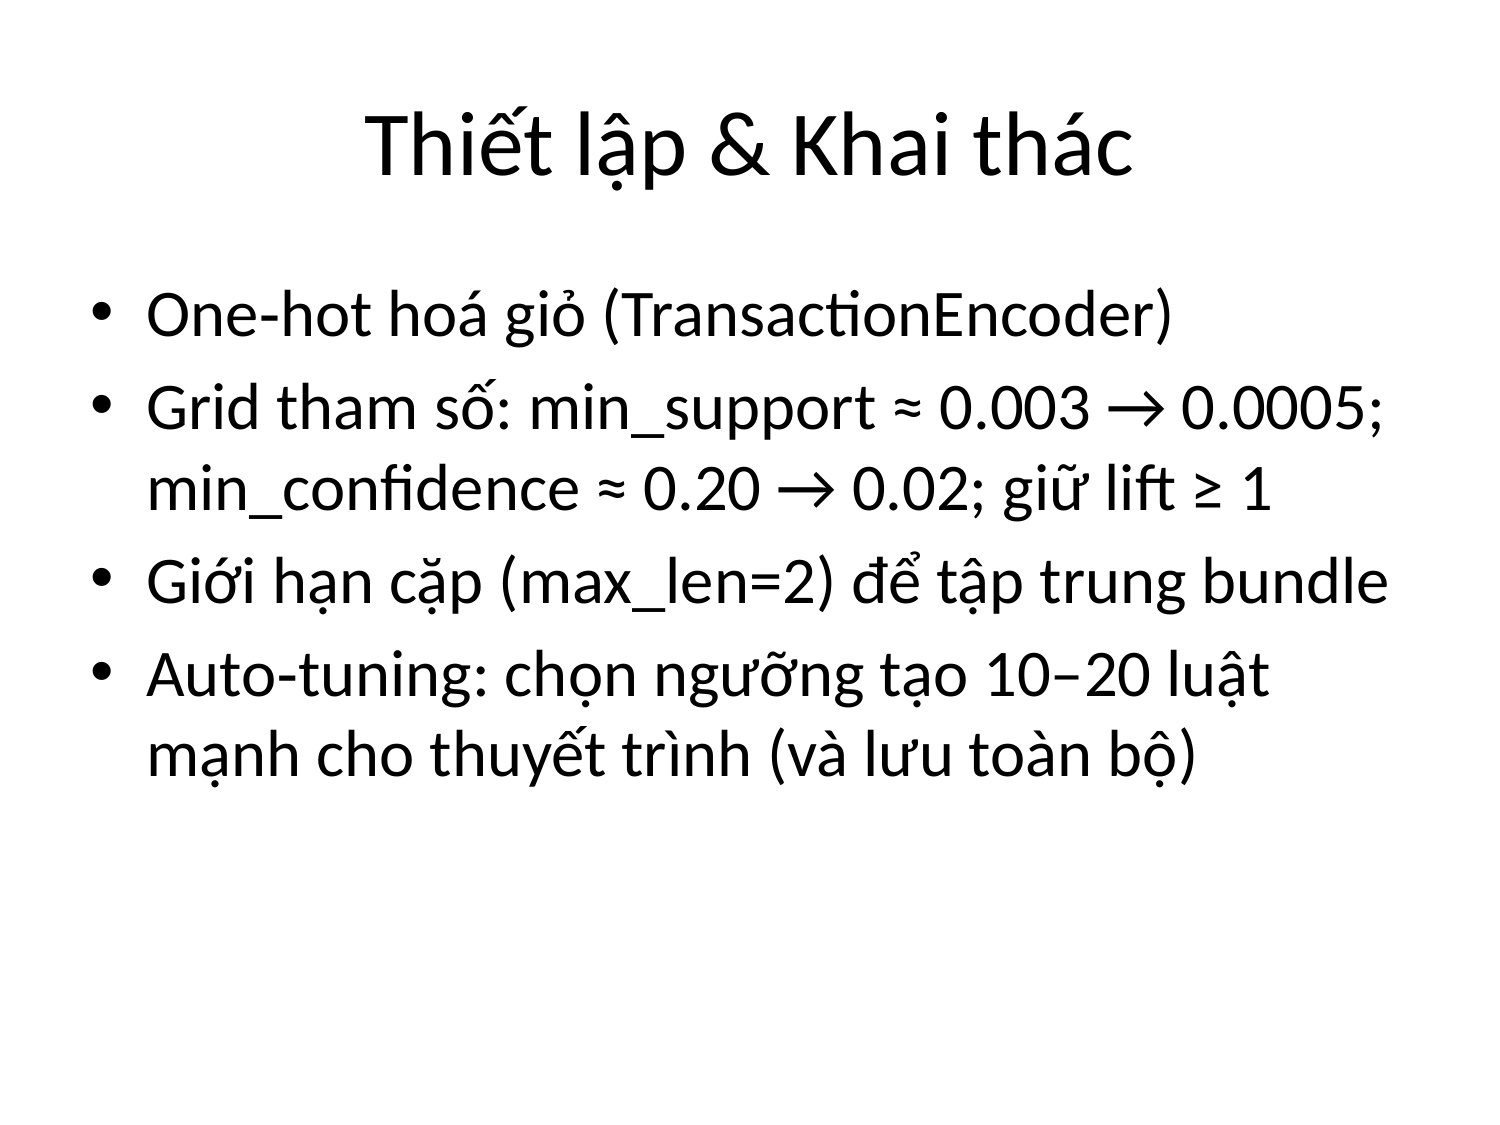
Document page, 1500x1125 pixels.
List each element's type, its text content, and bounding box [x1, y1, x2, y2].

title Thiết lập & Khai thác [75, 45, 1425, 233]
list One‑hot hoá giỏ (TransactionEncoder) Grid tham số: min_support ≈ 0.003 → 0.0005; min_confidence ≈ 0.20 → 0.02; giữ lift ≥ 1 Giới hạn cặp (max_len=2) để tập trung bundle Auto‑tuning: chọn ngưỡng tạo 10–20 luật mạnh cho thuyết trình (và lưu toàn bộ) [75, 262, 1425, 1005]
